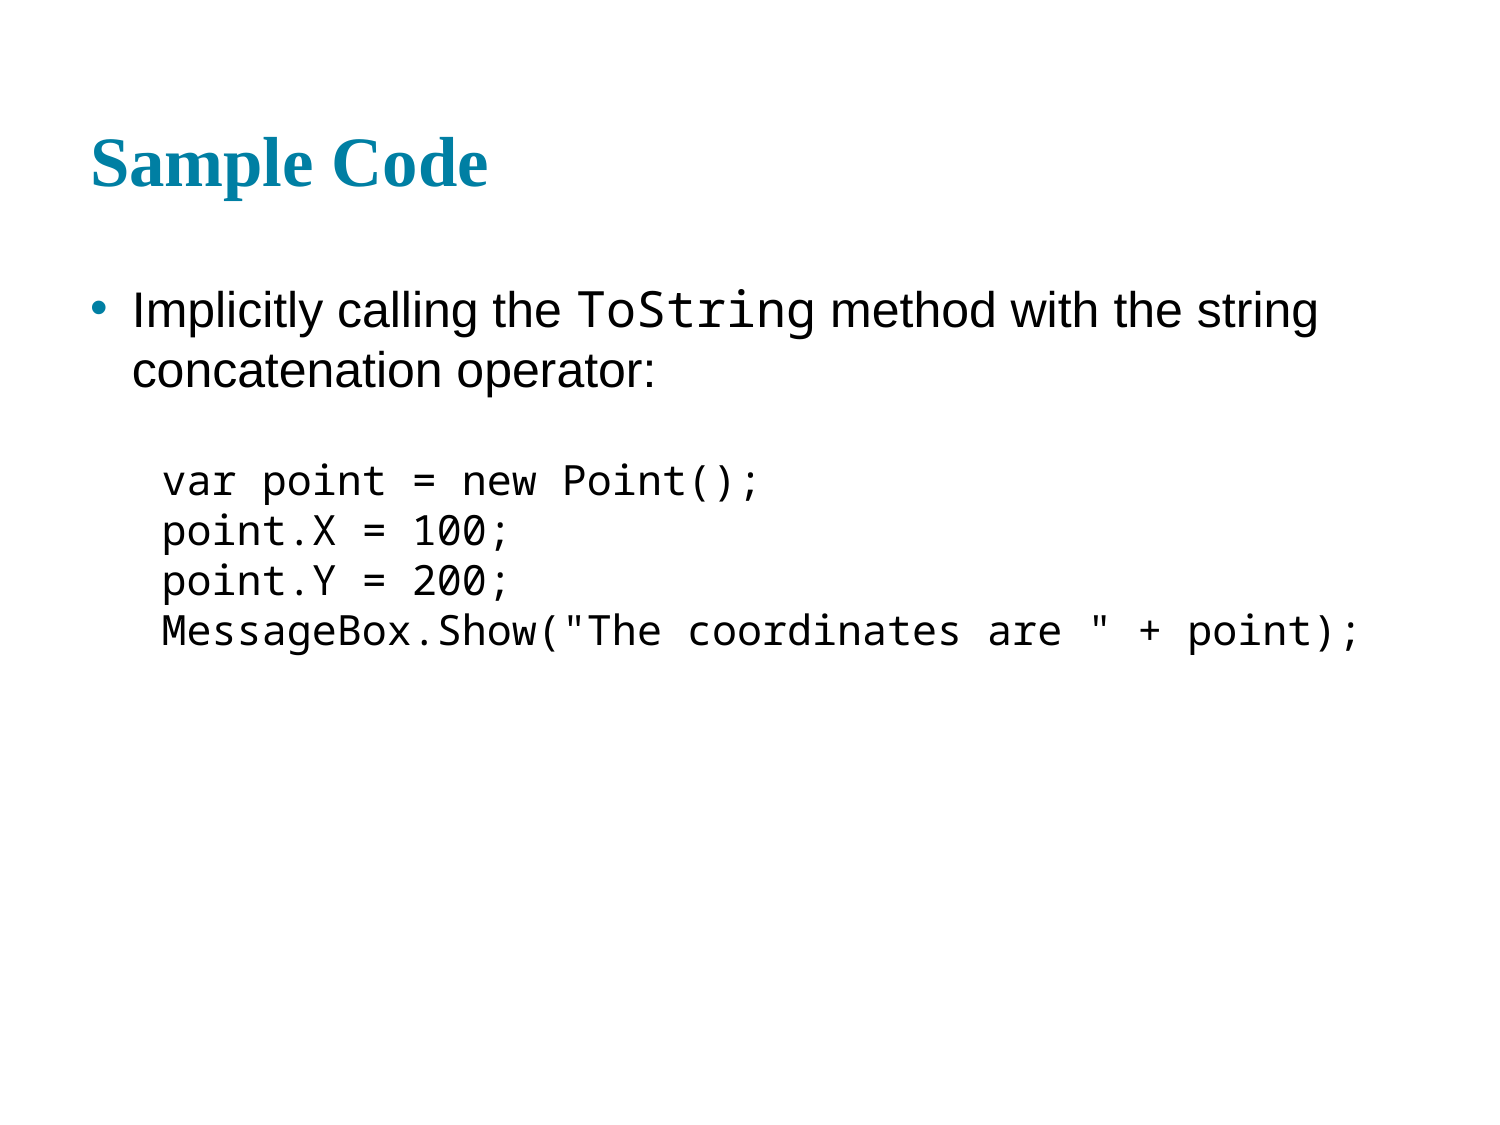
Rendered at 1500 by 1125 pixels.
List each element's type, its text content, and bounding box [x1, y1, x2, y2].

list Implicitly calling the ToString method with the string concatenation operator: [75, 262, 1425, 413]
title Sample Code [75, 35, 1425, 216]
text_box var point = new Point(); point.X = 100; point.Y = 200; MessageBox.Show("The coordinates are " + point); [146, 446, 1386, 662]
